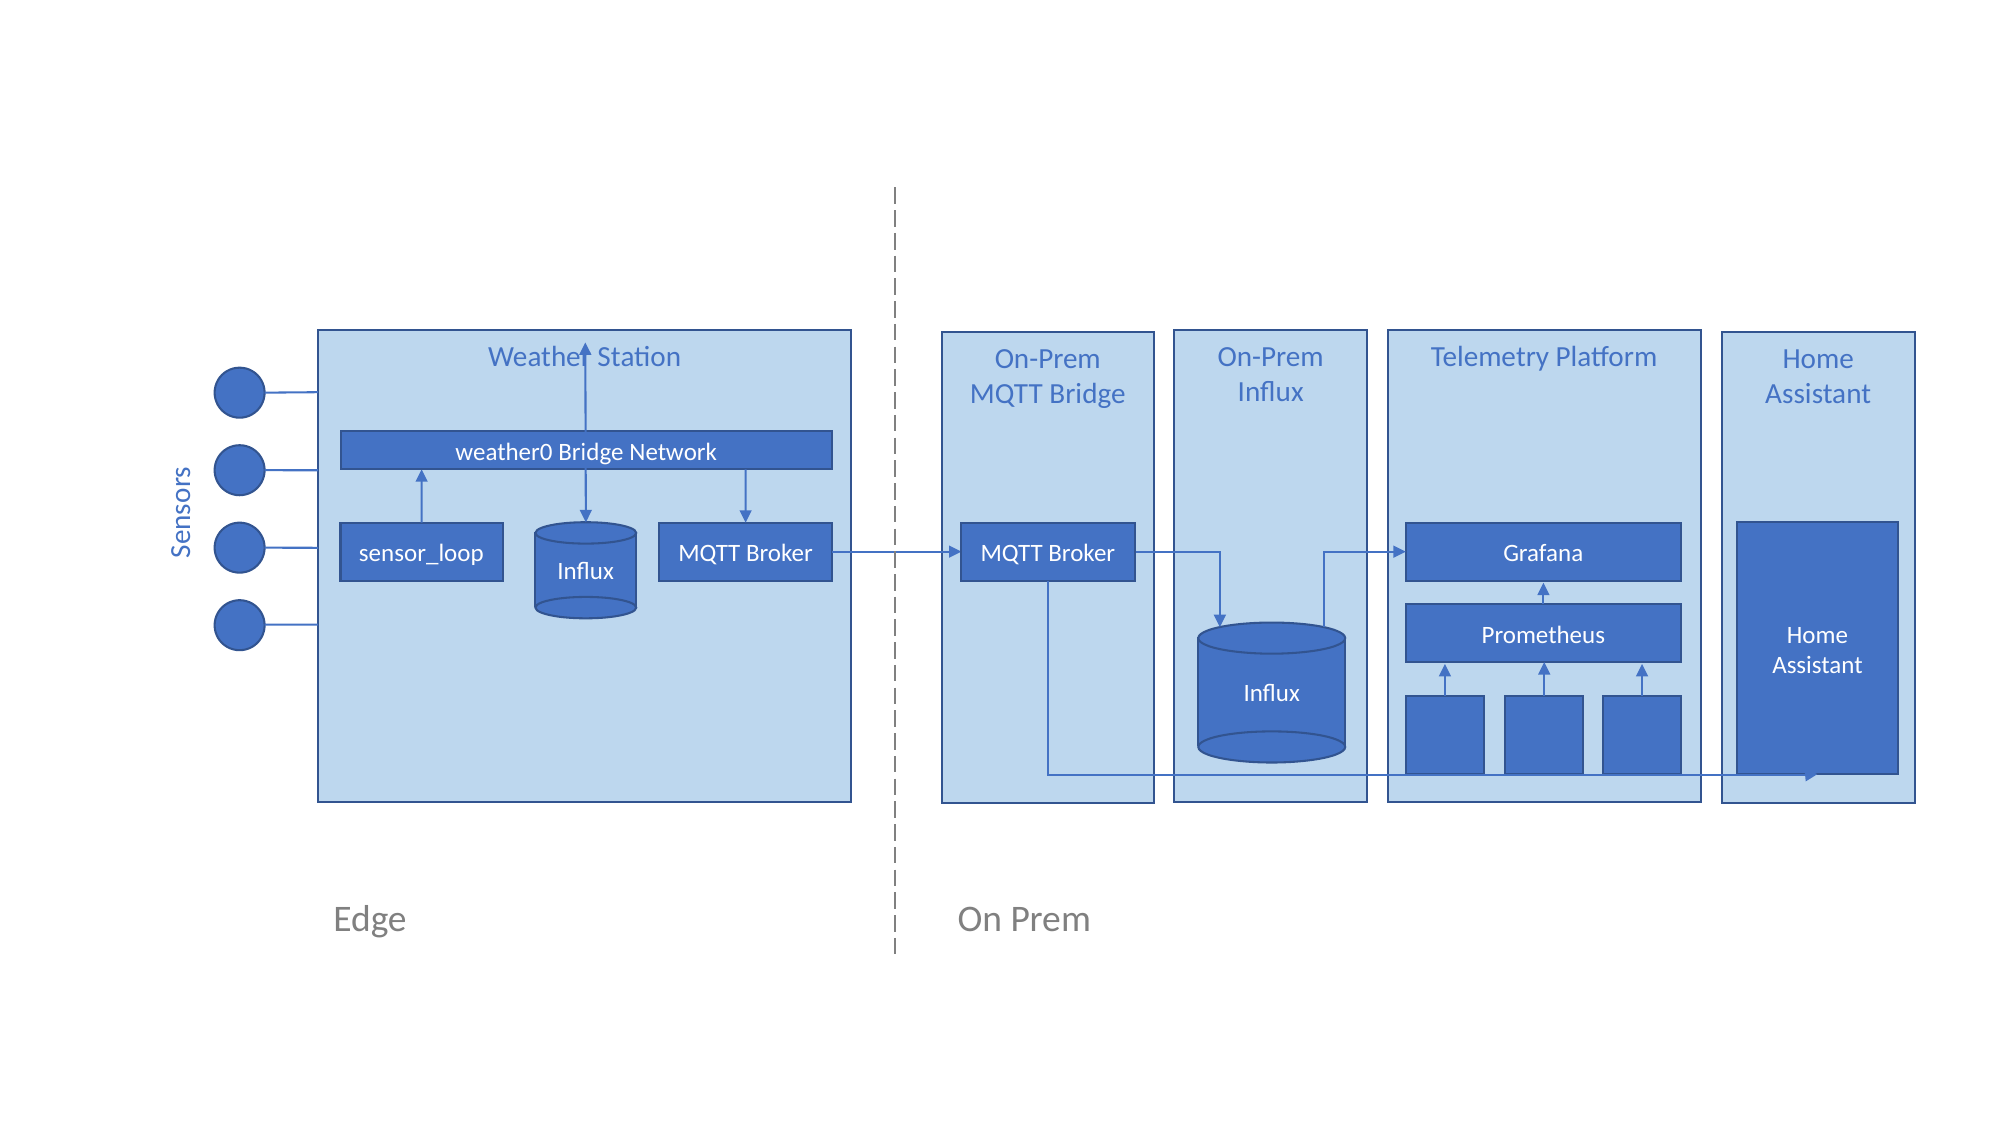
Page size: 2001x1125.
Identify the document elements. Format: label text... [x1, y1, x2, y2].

text_box [213, 366, 266, 419]
text_box [213, 521, 266, 574]
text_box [1198, 622, 1336, 763]
text_box Edge [318, 886, 422, 947]
text_box On Prem [942, 886, 1107, 947]
text_box On-Prem Influx [1173, 776, 1336, 803]
text_box Home Assistant [1736, 521, 1899, 775]
text_box Telemetry Platform [1530, 776, 1702, 803]
text_box [1602, 695, 1682, 774]
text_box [535, 522, 637, 619]
text_box Prometheus [1530, 603, 1682, 663]
text_box weather0 Bridge Network [587, 430, 833, 470]
text_box weather0 Bridge Network [340, 430, 584, 470]
text_box MQTT Broker [960, 522, 1136, 582]
text_box Grafana [1530, 522, 1682, 582]
text_box On-Prem MQTT Bridge [941, 331, 1155, 551]
text_box [213, 444, 266, 497]
text_box On-Prem MQTT Bridge [941, 553, 1155, 804]
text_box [1326, 548, 1336, 631]
text_box [213, 599, 266, 652]
text_box Sensors [153, 451, 204, 573]
text_box Weather Station [317, 329, 852, 803]
text_box On-Prem Influx [1173, 329, 1336, 622]
text_box Telemetry Platform [1530, 329, 1702, 774]
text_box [1336, 292, 1530, 1063]
text_box Home Assistant [1721, 331, 1916, 804]
text_box [1530, 695, 1584, 774]
text_box MQTT Broker [658, 522, 833, 582]
text_box On-Prem Influx [1173, 628, 1336, 774]
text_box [1134, 551, 1220, 628]
text_box sensor_loop [339, 522, 504, 582]
